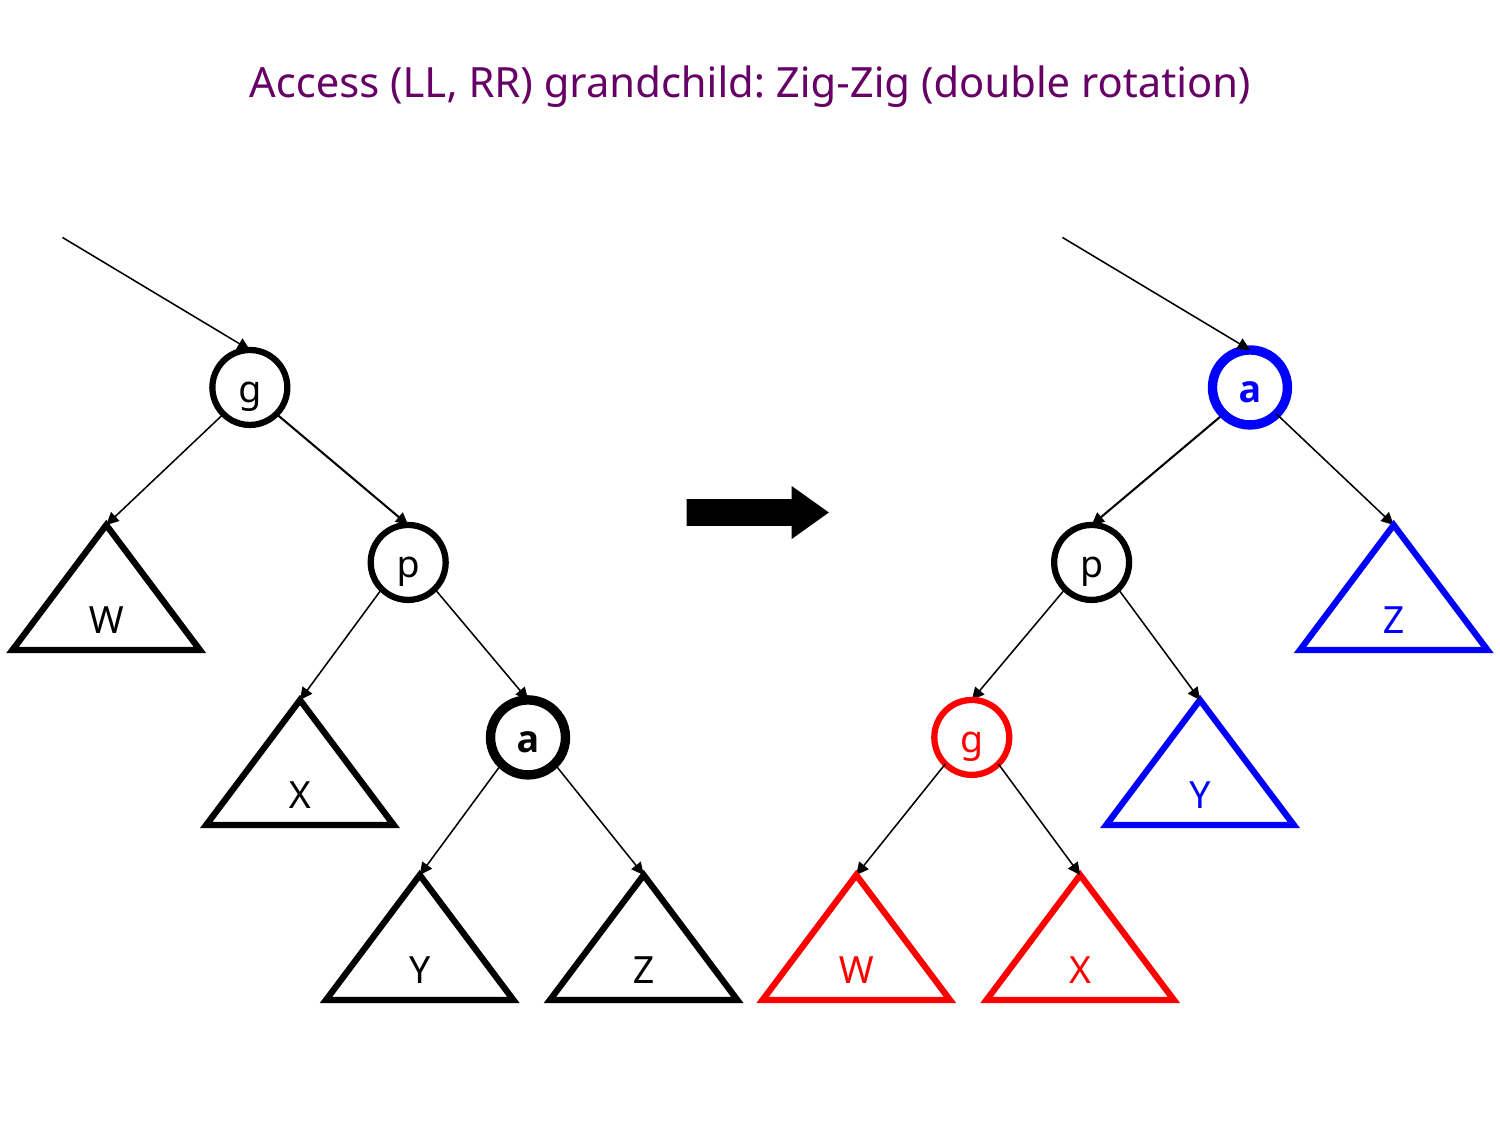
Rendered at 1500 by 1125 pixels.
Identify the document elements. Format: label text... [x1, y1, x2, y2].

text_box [434, 591, 529, 696]
text_box X [206, 703, 394, 826]
text_box Y [1106, 702, 1294, 826]
text_box a [490, 700, 566, 775]
text_box Z [549, 878, 738, 1001]
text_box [1091, 418, 1224, 523]
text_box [105, 416, 224, 523]
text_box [998, 766, 1081, 873]
text_box [687, 487, 828, 538]
text_box g [212, 350, 288, 425]
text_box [1117, 591, 1201, 698]
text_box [299, 591, 382, 698]
text_box W [762, 878, 951, 1001]
text_box a [1212, 350, 1288, 425]
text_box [419, 768, 502, 873]
text_box Y [325, 878, 514, 1001]
text_box g [934, 700, 1010, 775]
text_box Z [1299, 526, 1488, 651]
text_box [62, 237, 251, 348]
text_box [1062, 237, 1251, 346]
text_box W [12, 529, 200, 651]
text_box p [370, 525, 446, 600]
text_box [1276, 418, 1394, 523]
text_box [855, 766, 946, 873]
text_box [971, 591, 1066, 698]
text_box p [1054, 525, 1130, 600]
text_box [275, 416, 409, 523]
text_box X [986, 877, 1174, 1001]
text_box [554, 768, 644, 873]
title Access (LL, RR) grandchild: Zig-Zig (double rotation) [0, 50, 1500, 125]
